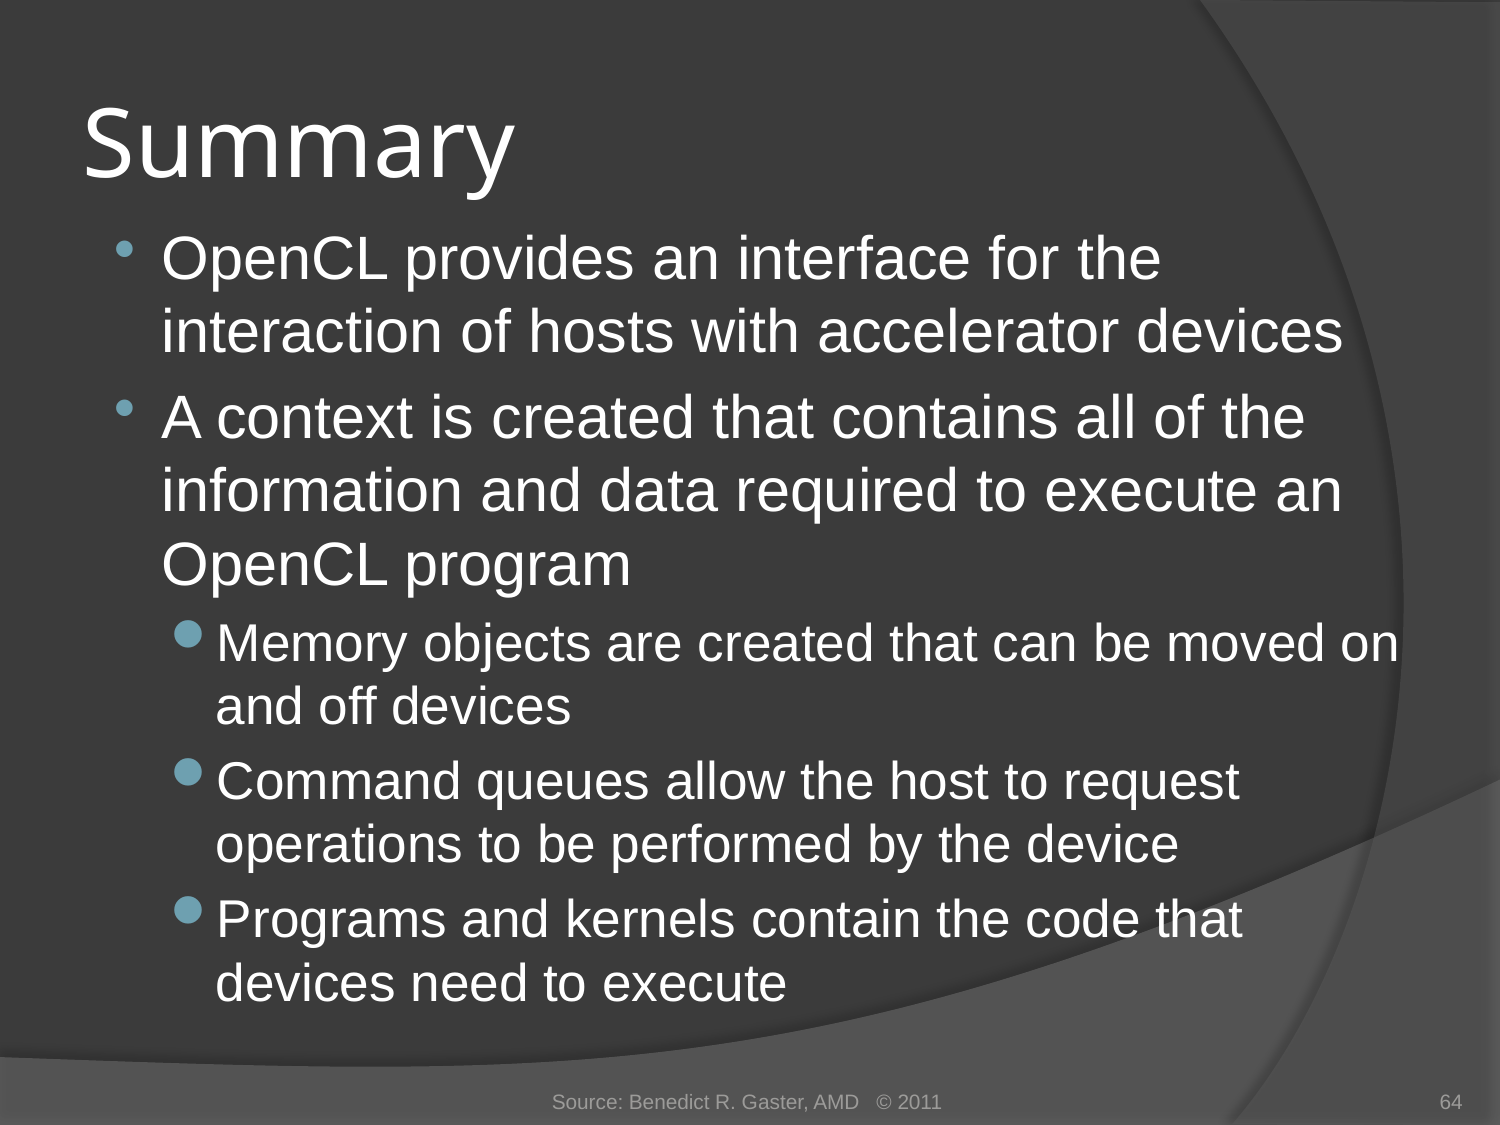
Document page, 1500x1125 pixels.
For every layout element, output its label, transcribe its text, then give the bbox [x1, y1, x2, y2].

slide_number 64 [1337, 1053, 1463, 1114]
title Summary [75, 45, 1300, 233]
footer Source: Benedict R. Gaster, AMD © 2011 [512, 1053, 988, 1114]
list OpenCL provides an interface for the interaction of hosts with accelerator devices A context is created that contains all of the information and data required to execute an OpenCL program Memory objects are created that can be moved on and off devices Command queues allow the host to request operations to be performed by the device Programs and kernels contain the code that devices need to execute [101, 210, 1436, 1024]
